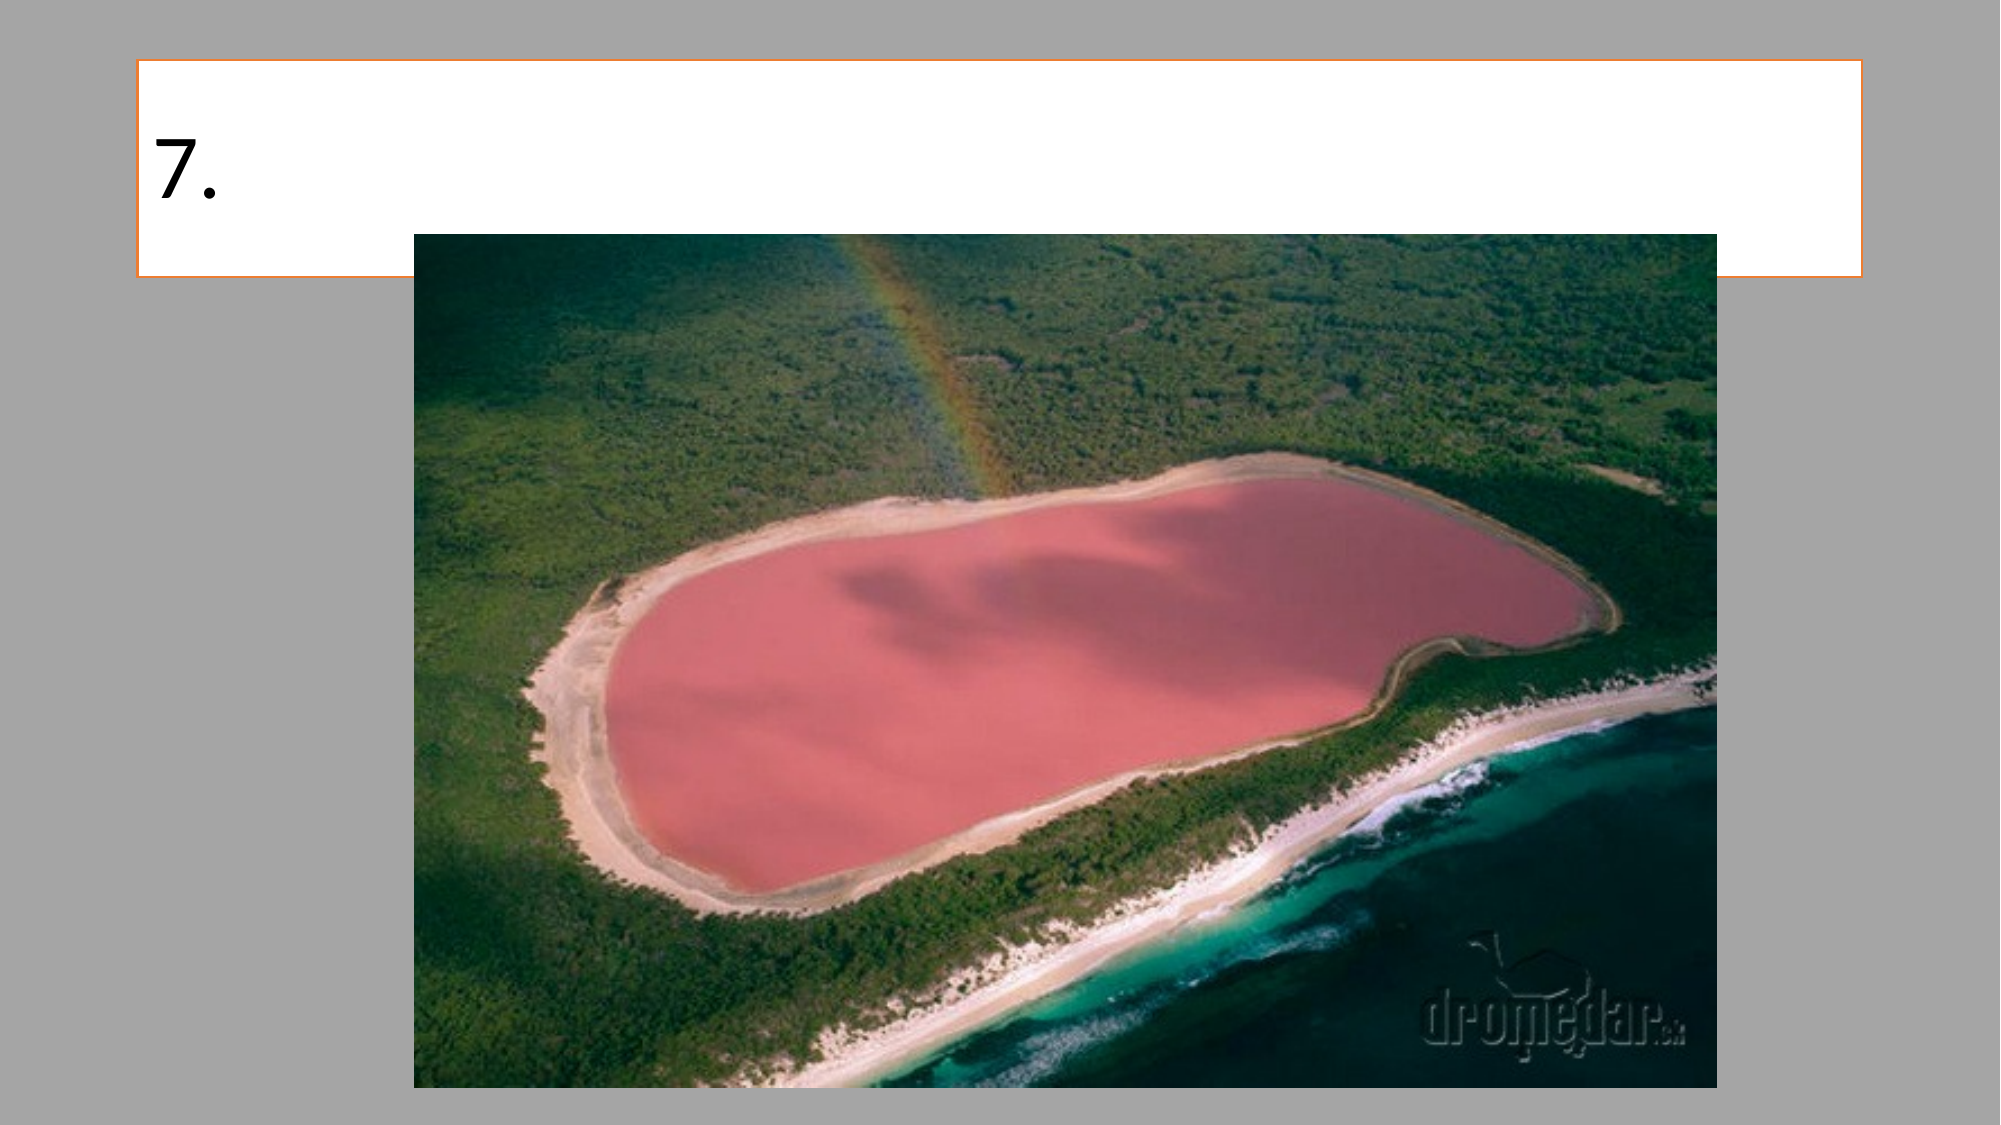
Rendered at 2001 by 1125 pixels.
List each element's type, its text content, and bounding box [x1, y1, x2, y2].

picture [413, 234, 1717, 1088]
title 7. [136, 59, 1863, 278]
